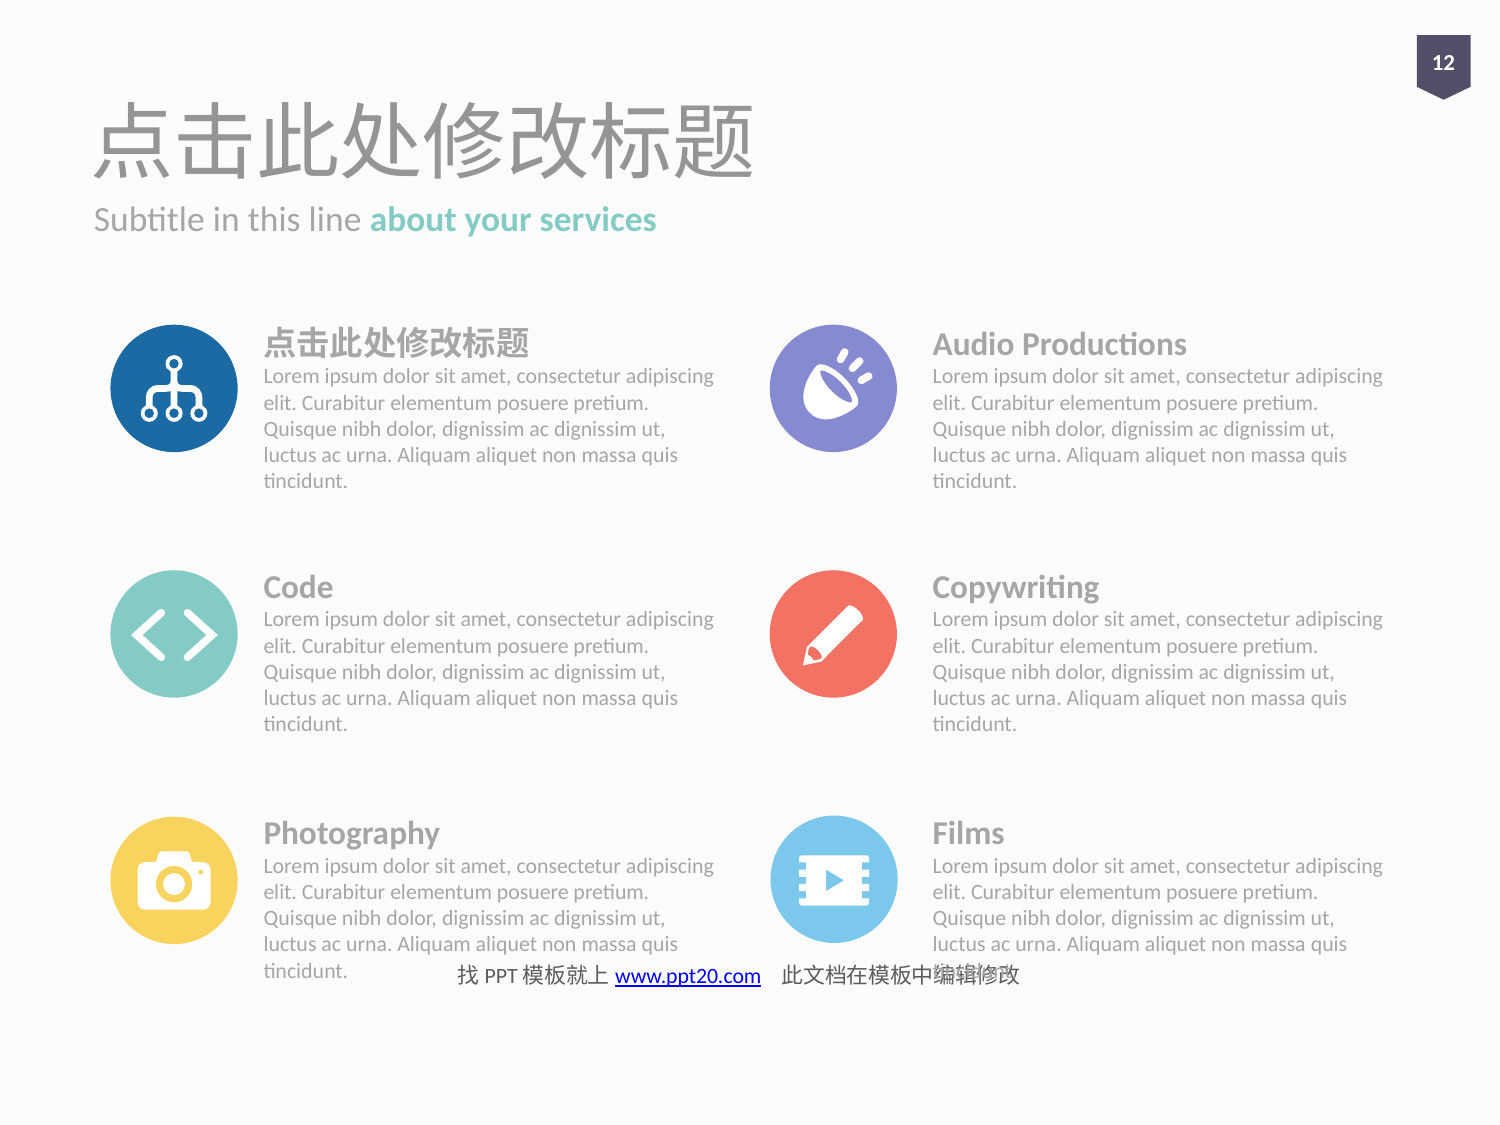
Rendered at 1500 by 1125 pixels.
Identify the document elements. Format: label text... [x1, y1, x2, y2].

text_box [769, 324, 898, 453]
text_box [110, 816, 238, 945]
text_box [110, 569, 238, 698]
text_box 12 [1414, 33, 1473, 102]
text_box 点击此处修改标题 Lorem ipsum dolor sit amet, consectetur adipiscing elit. Curabitur elementum posuere pretium. Quisque nibh dolor, dignissim ac dignissim ut, luctus ac urna. Aliquam aliquet non massa quis tincidunt. [248, 314, 733, 510]
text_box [110, 324, 238, 453]
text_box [769, 569, 898, 698]
text_box Code Lorem ipsum dolor sit amet, consectetur adipiscing elit. Curabitur elementum posuere pretium. Quisque nibh dolor, dignissim ac dignissim ut, luctus ac urna. Aliquam aliquet non massa quis tincidunt. [248, 557, 733, 754]
text_box Copywriting Lorem ipsum dolor sit amet, consectetur adipiscing elit. Curabitur elementum posuere pretium. Quisque nibh dolor, dignissim ac dignissim ut, luctus ac urna. Aliquam aliquet non massa quis tincidunt. [917, 557, 1402, 754]
text_box Subtitle in this line about your services [78, 177, 1429, 257]
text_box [770, 815, 898, 944]
title 点击此处修改标题 [75, 80, 1425, 197]
text_box Films Lorem ipsum dolor sit amet, consectetur adipiscing elit. Curabitur elementum posuere pretium. Quisque nibh dolor, dignissim ac dignissim ut, luctus ac urna. Aliquam aliquet non massa quis tincidunt. [917, 804, 1402, 1000]
text_box Photography Lorem ipsum dolor sit amet, consectetur adipiscing elit. Curabitur elementum posuere pretium. Quisque nibh dolor, dignissim ac dignissim ut, luctus ac urna. Aliquam aliquet non massa quis tincidunt. [248, 804, 733, 1000]
text_box Audio Productions Lorem ipsum dolor sit amet, consectetur adipiscing elit. Curabitur elementum posuere pretium. Quisque nibh dolor, dignissim ac dignissim ut, luctus ac urna. Aliquam aliquet non massa quis tincidunt. [917, 314, 1402, 510]
